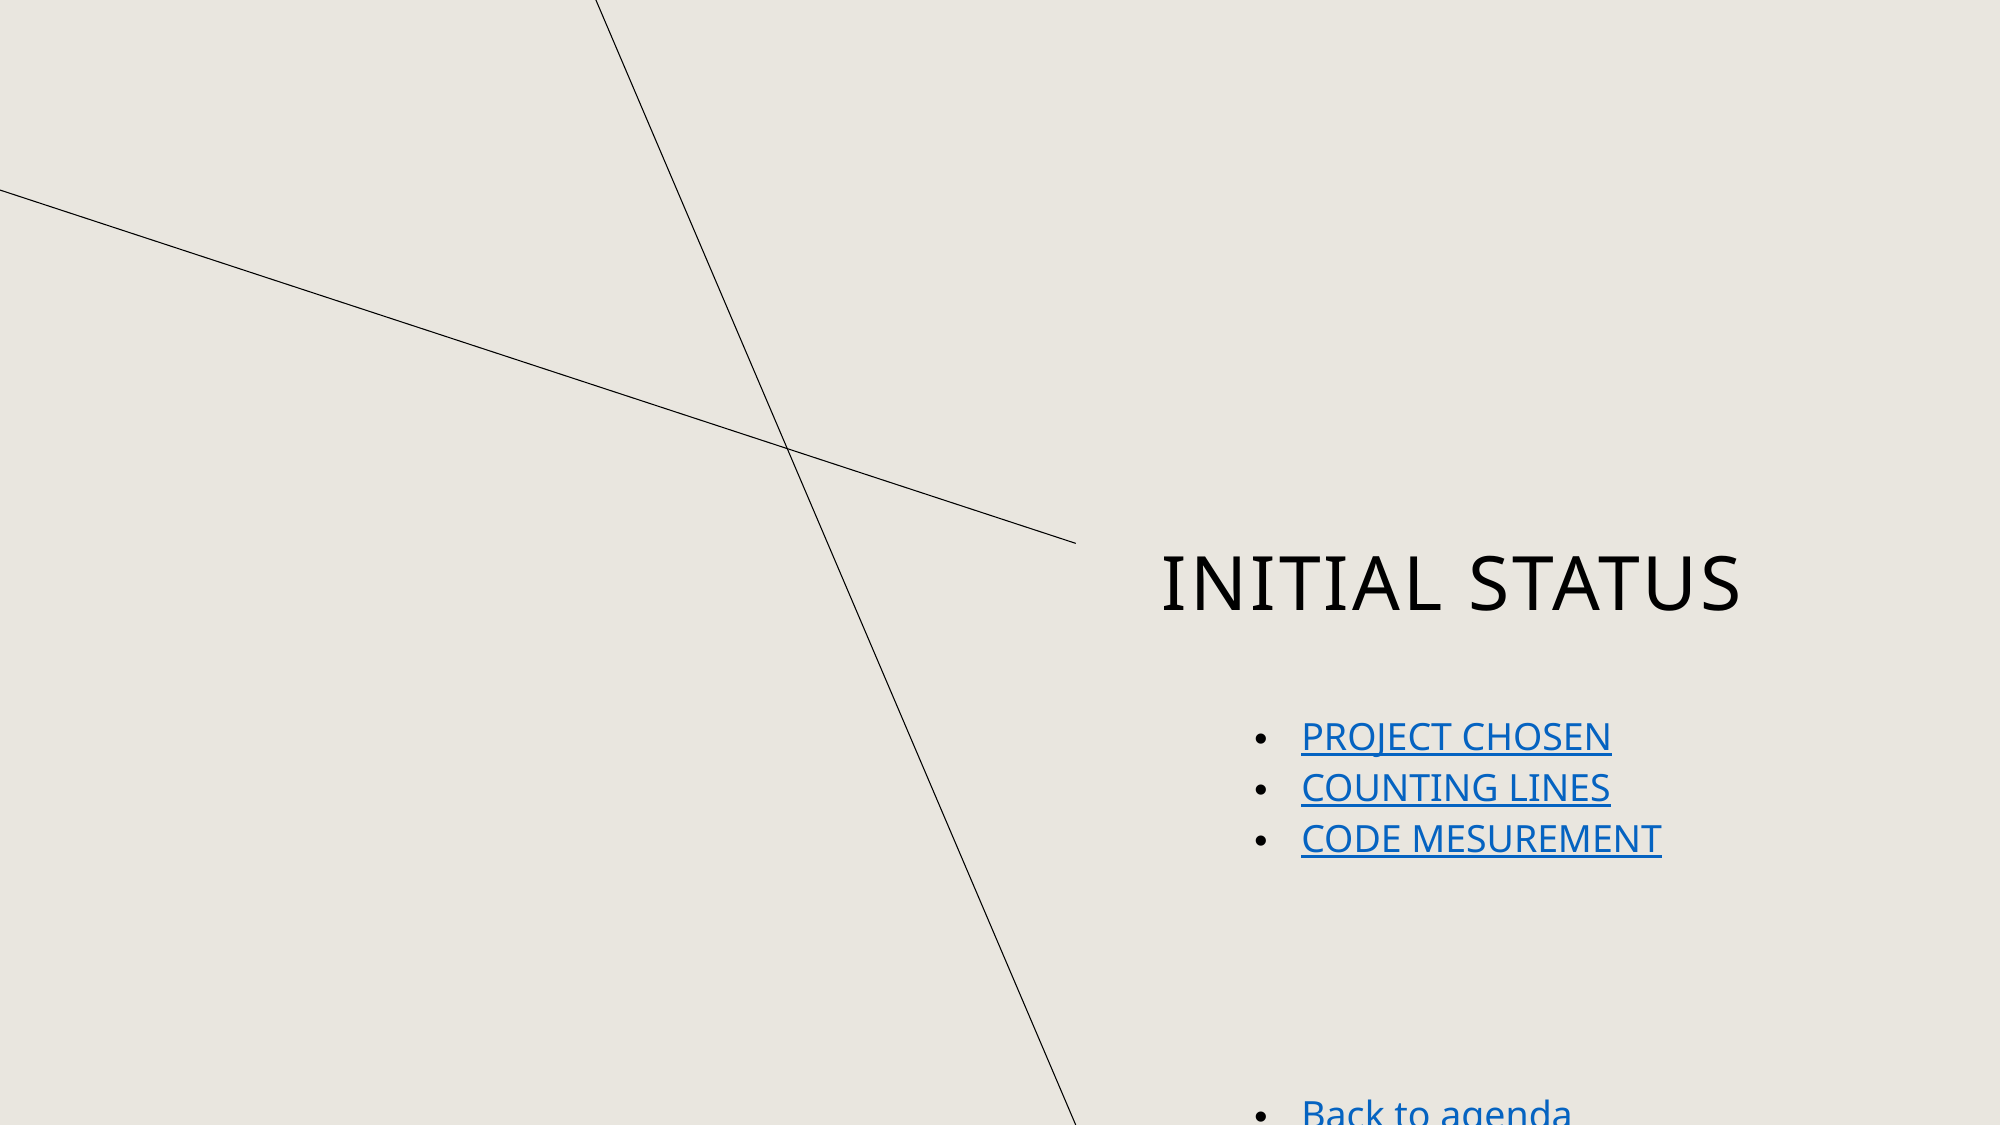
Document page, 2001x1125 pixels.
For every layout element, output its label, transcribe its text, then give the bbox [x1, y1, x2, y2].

text_box PROJECT CHOSEN COUNTING LINES CODE MESUREMENT Back to agenda [1239, 705, 1916, 1125]
title Initial status [1146, 79, 1833, 634]
